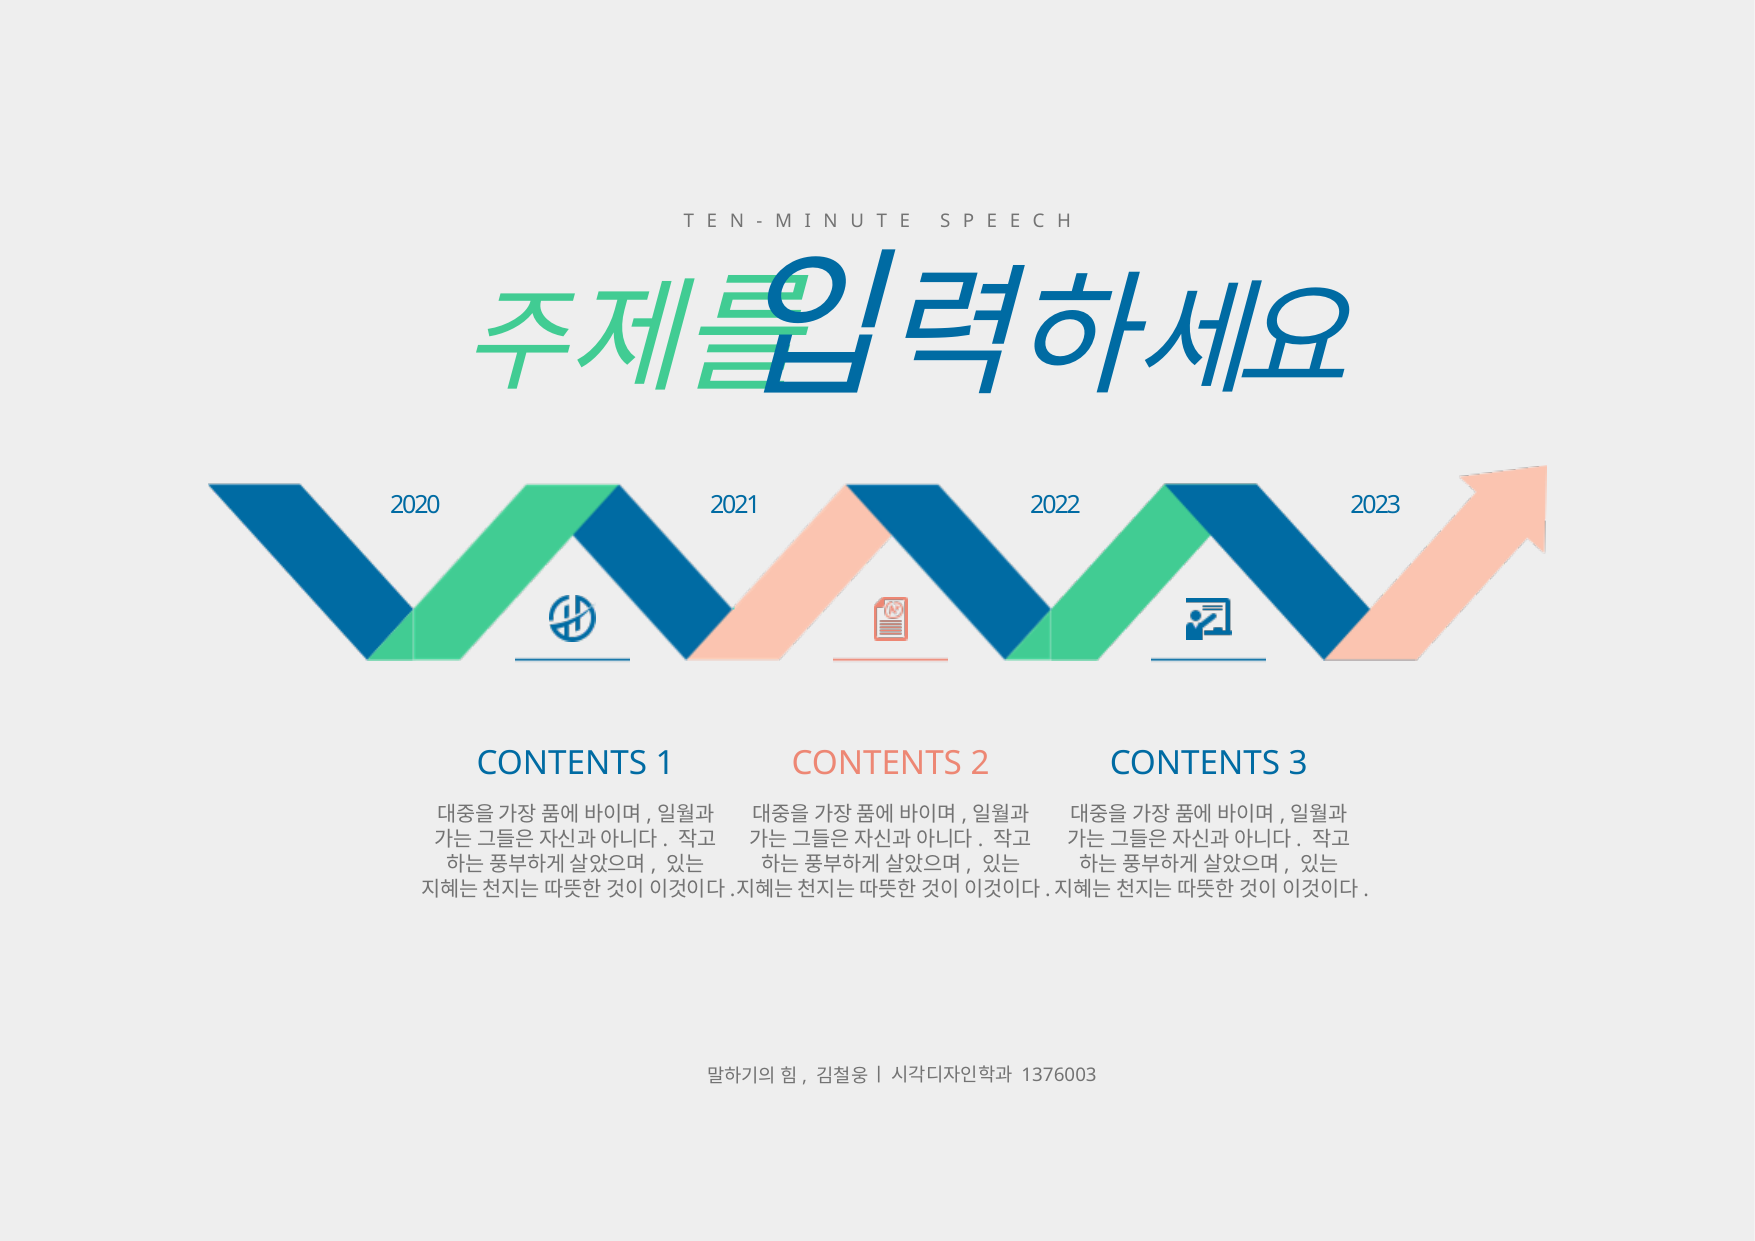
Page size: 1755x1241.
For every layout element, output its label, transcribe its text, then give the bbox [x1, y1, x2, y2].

text_box CONTENTS 3 [968, 734, 1450, 789]
text_box 말하기의 힘, 김철웅 [692, 1056, 1126, 1094]
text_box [1185, 598, 1232, 640]
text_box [833, 656, 948, 664]
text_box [1151, 656, 1267, 664]
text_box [515, 656, 630, 664]
text_box 대중을 가장 품에 바이며,일월과 가는 그들은 자신과 아니다. 작고 하는 풍부하게 살았으며, 있는 지혜는 천지는 따뜻한 것이 이것이다. [720, 793, 1038, 909]
text_box TEN-MINUTE SPEECH [512, 201, 1242, 239]
text_box CONTENTS 2 [650, 734, 968, 789]
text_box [549, 595, 596, 643]
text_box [873, 597, 908, 641]
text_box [208, 464, 1548, 661]
text_box 대중을 가장 품에 바이며,일월과 가는 그들은 자신과 아니다. 작고 하는 풍부하게 살았으며, 있는 지혜는 천지는 따뜻한 것이 이것이다. [1038, 793, 1379, 909]
text_box CONTENTS 1 [335, 734, 650, 789]
text_box ㅣ 시각디자인학과 1376003 [855, 1055, 1255, 1093]
text_box 주제를 [342, 241, 638, 415]
text_box 대중을 가장 품에 바이며,일월과 가는 그들은 자신과 아니다. 작고 하는 풍부하게 살았으며, 있는 지혜는 천지는 따뜻한 것이 이것이다. [405, 793, 720, 909]
text_box 입력하세요 [638, 214, 1444, 423]
